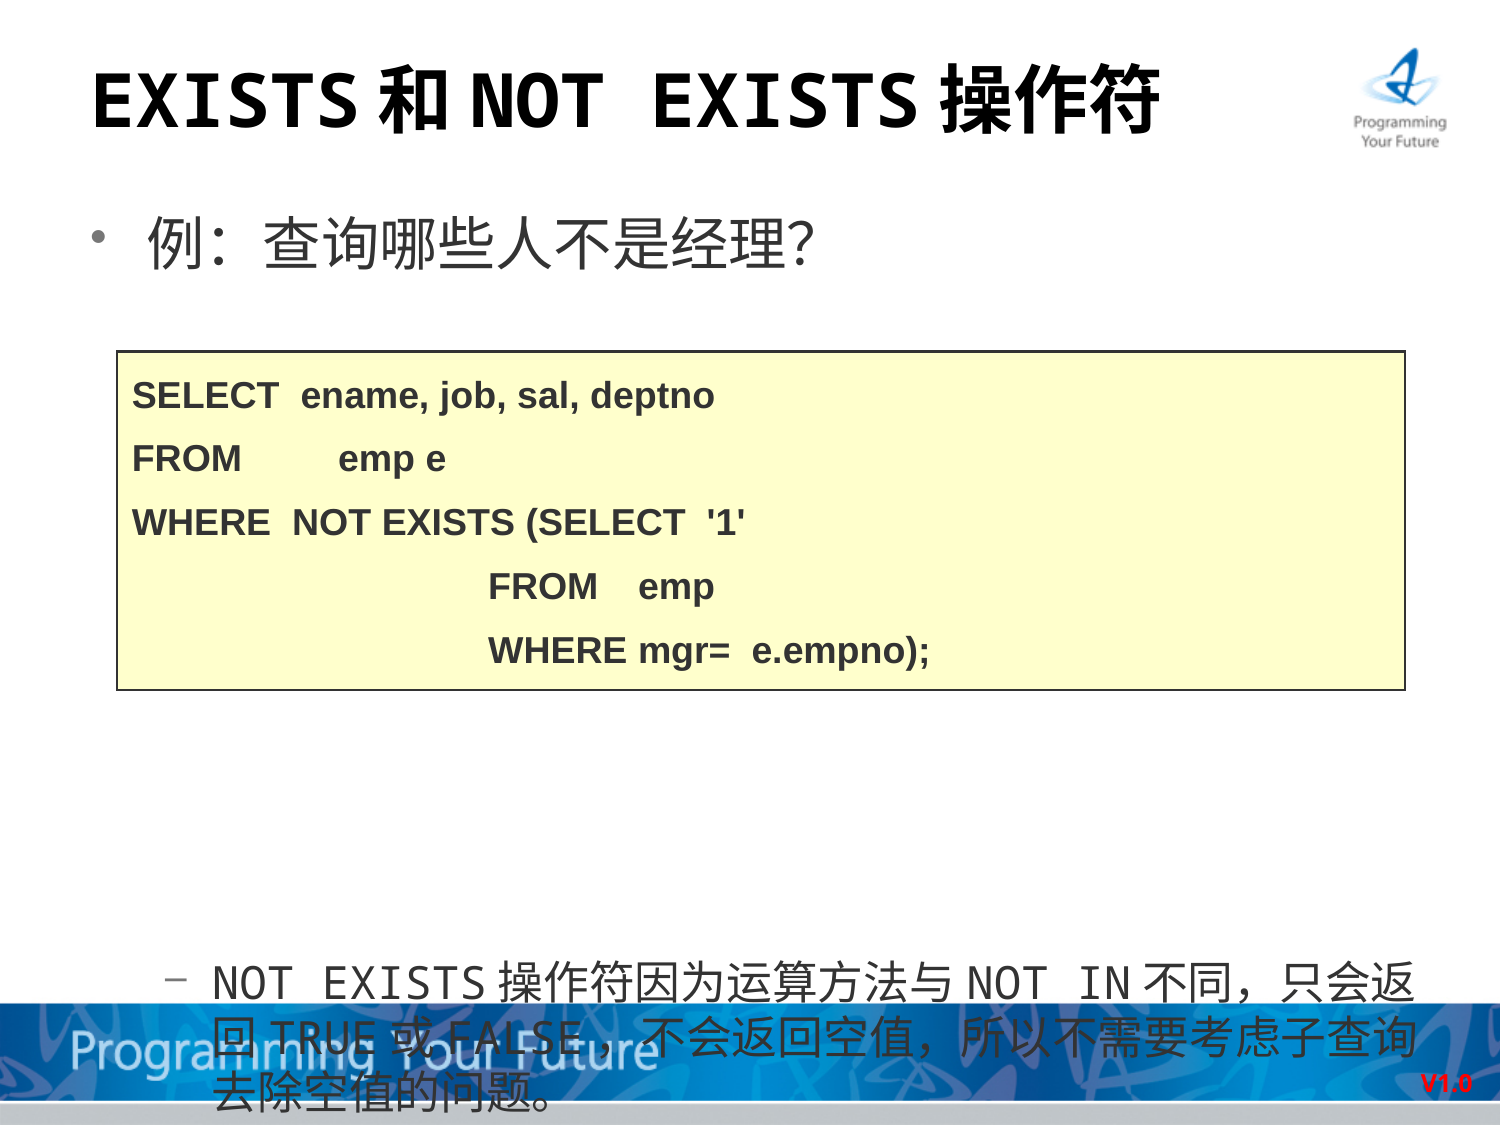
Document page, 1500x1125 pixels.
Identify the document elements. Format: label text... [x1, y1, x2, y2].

list 例：查询哪些人不是经理？ NOT EXISTS操作符因为运算方法与NOT IN不同，只会返回TRUE或FALSE，不会返回空值，所以不需要考虑子查询去除空值的问题。 [74, 199, 1436, 882]
text_box SELECT ename, job, sal, deptno FROM emp e WHERE NOT EXISTS (SELECT '1' FROM emp WHERE mgr= e.empno); [117, 351, 1405, 690]
picture [0, 997, 1500, 1125]
picture [1340, 42, 1461, 157]
title EXISTS和NOT EXISTS操作符 [74, 44, 1451, 162]
